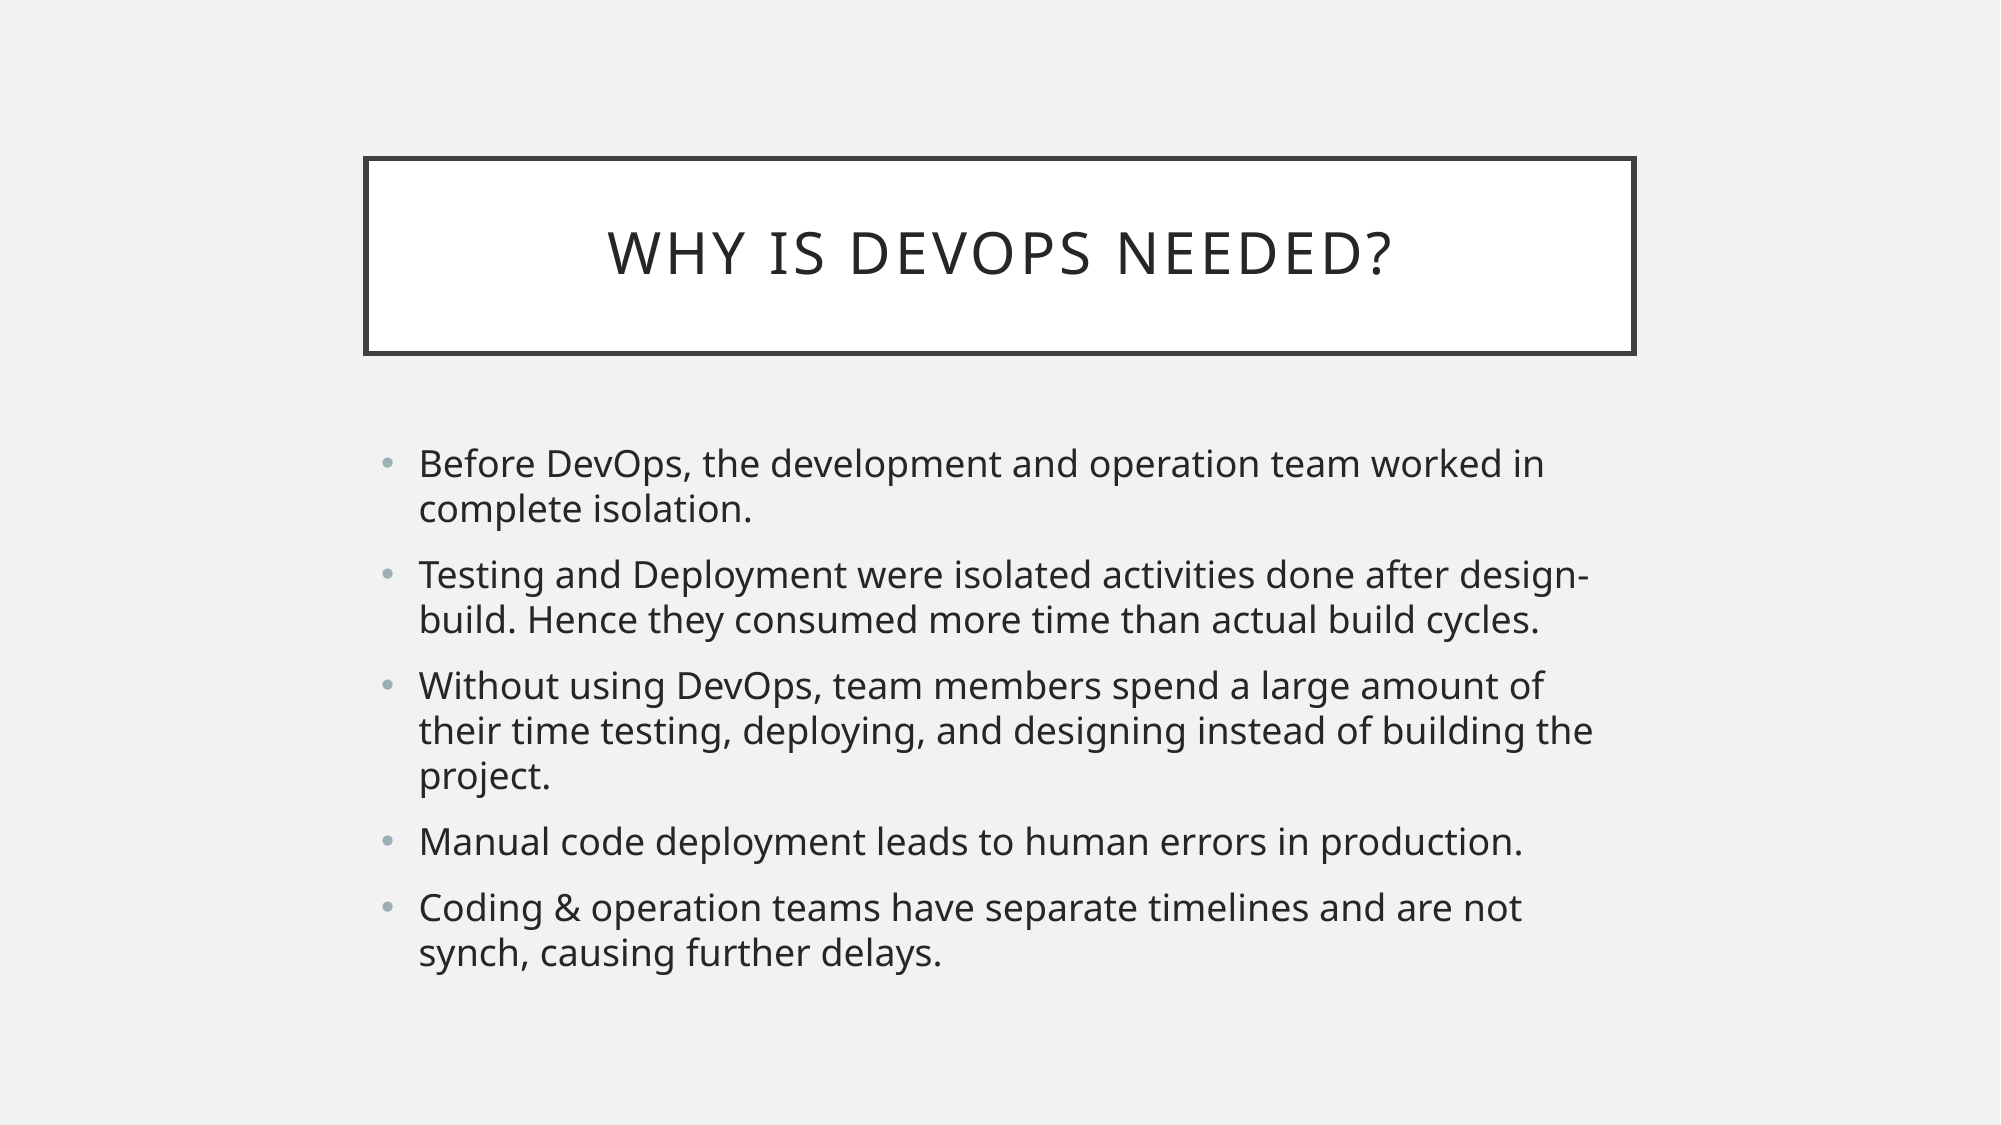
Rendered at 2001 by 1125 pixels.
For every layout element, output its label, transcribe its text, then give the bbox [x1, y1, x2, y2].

list Before DevOps, the development and operation team worked in complete isolation. Testing and Deployment were isolated activities done after design-build. Hence they consumed more time than actual build cycles. Without using DevOps, team members spend a large amount of their time testing, deploying, and designing instead of building the project. Manual code deployment leads to human errors in production. Coding & operation teams have separate timelines and are not synch, causing further delays. [366, 432, 1634, 942]
title Why is Devops needed? [363, 156, 1637, 356]
